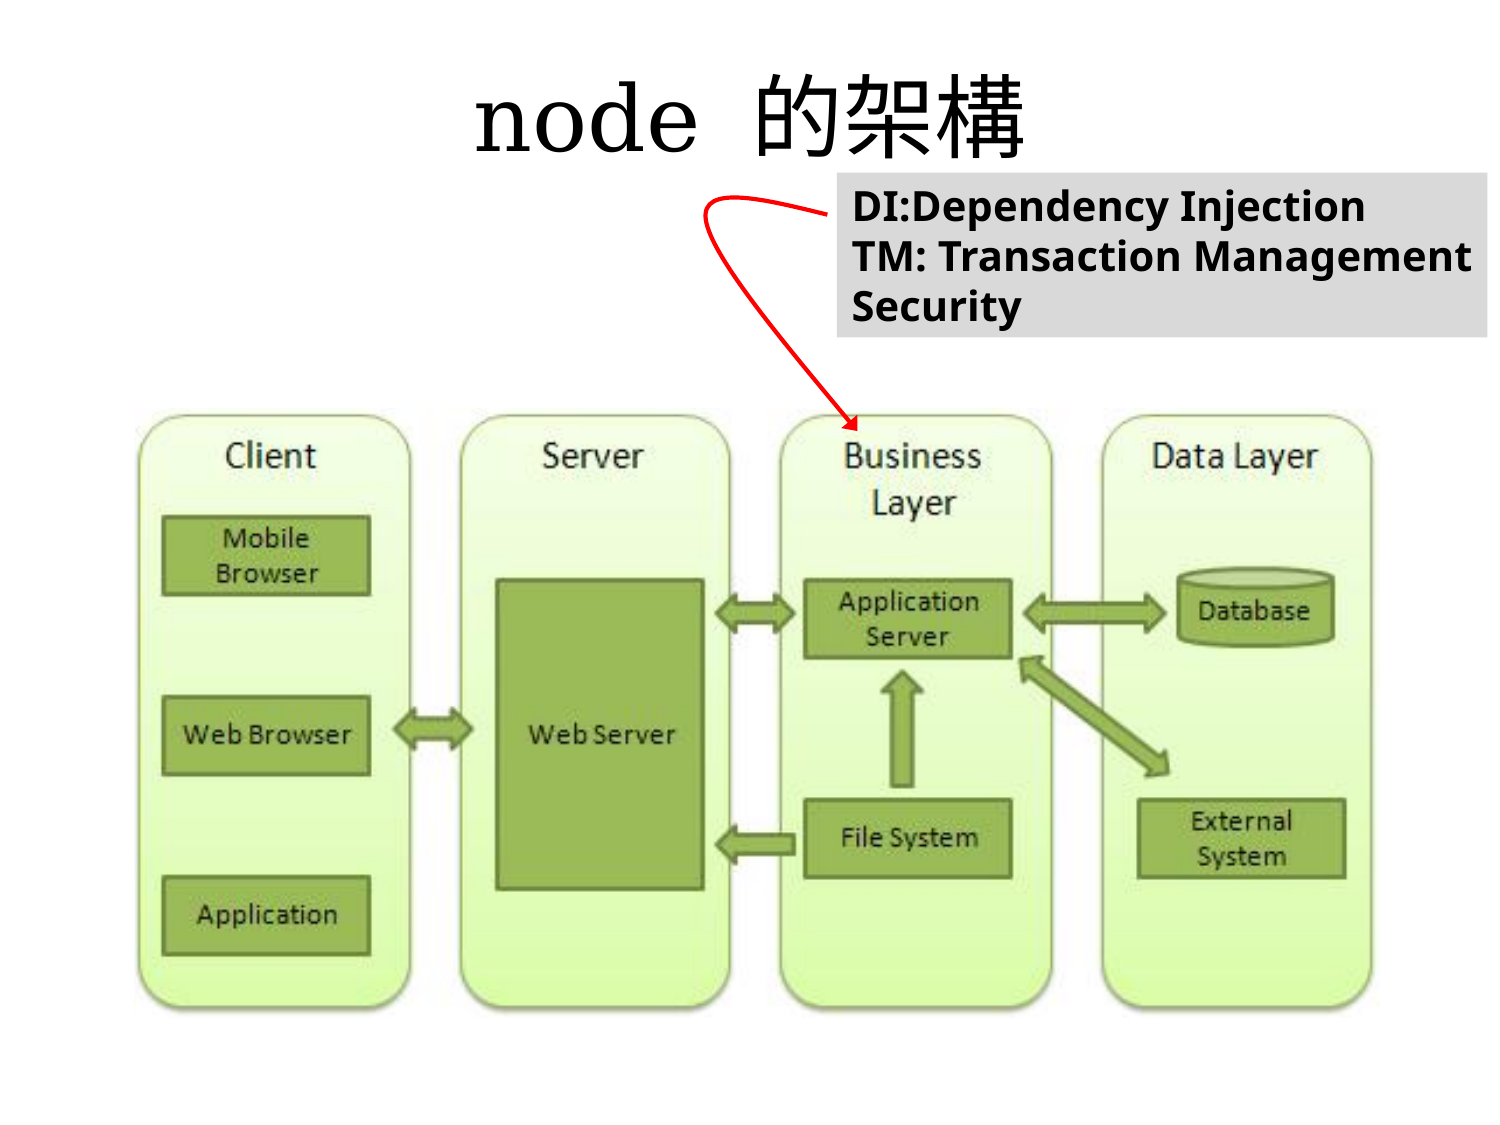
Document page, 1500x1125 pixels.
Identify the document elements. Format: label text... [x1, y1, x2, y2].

text_box DI:Dependency Injection TM: Transaction Management Security [836, 172, 1488, 338]
title node 的架構 [75, 45, 1425, 185]
text_box [704, 196, 855, 407]
picture [134, 408, 1381, 1018]
